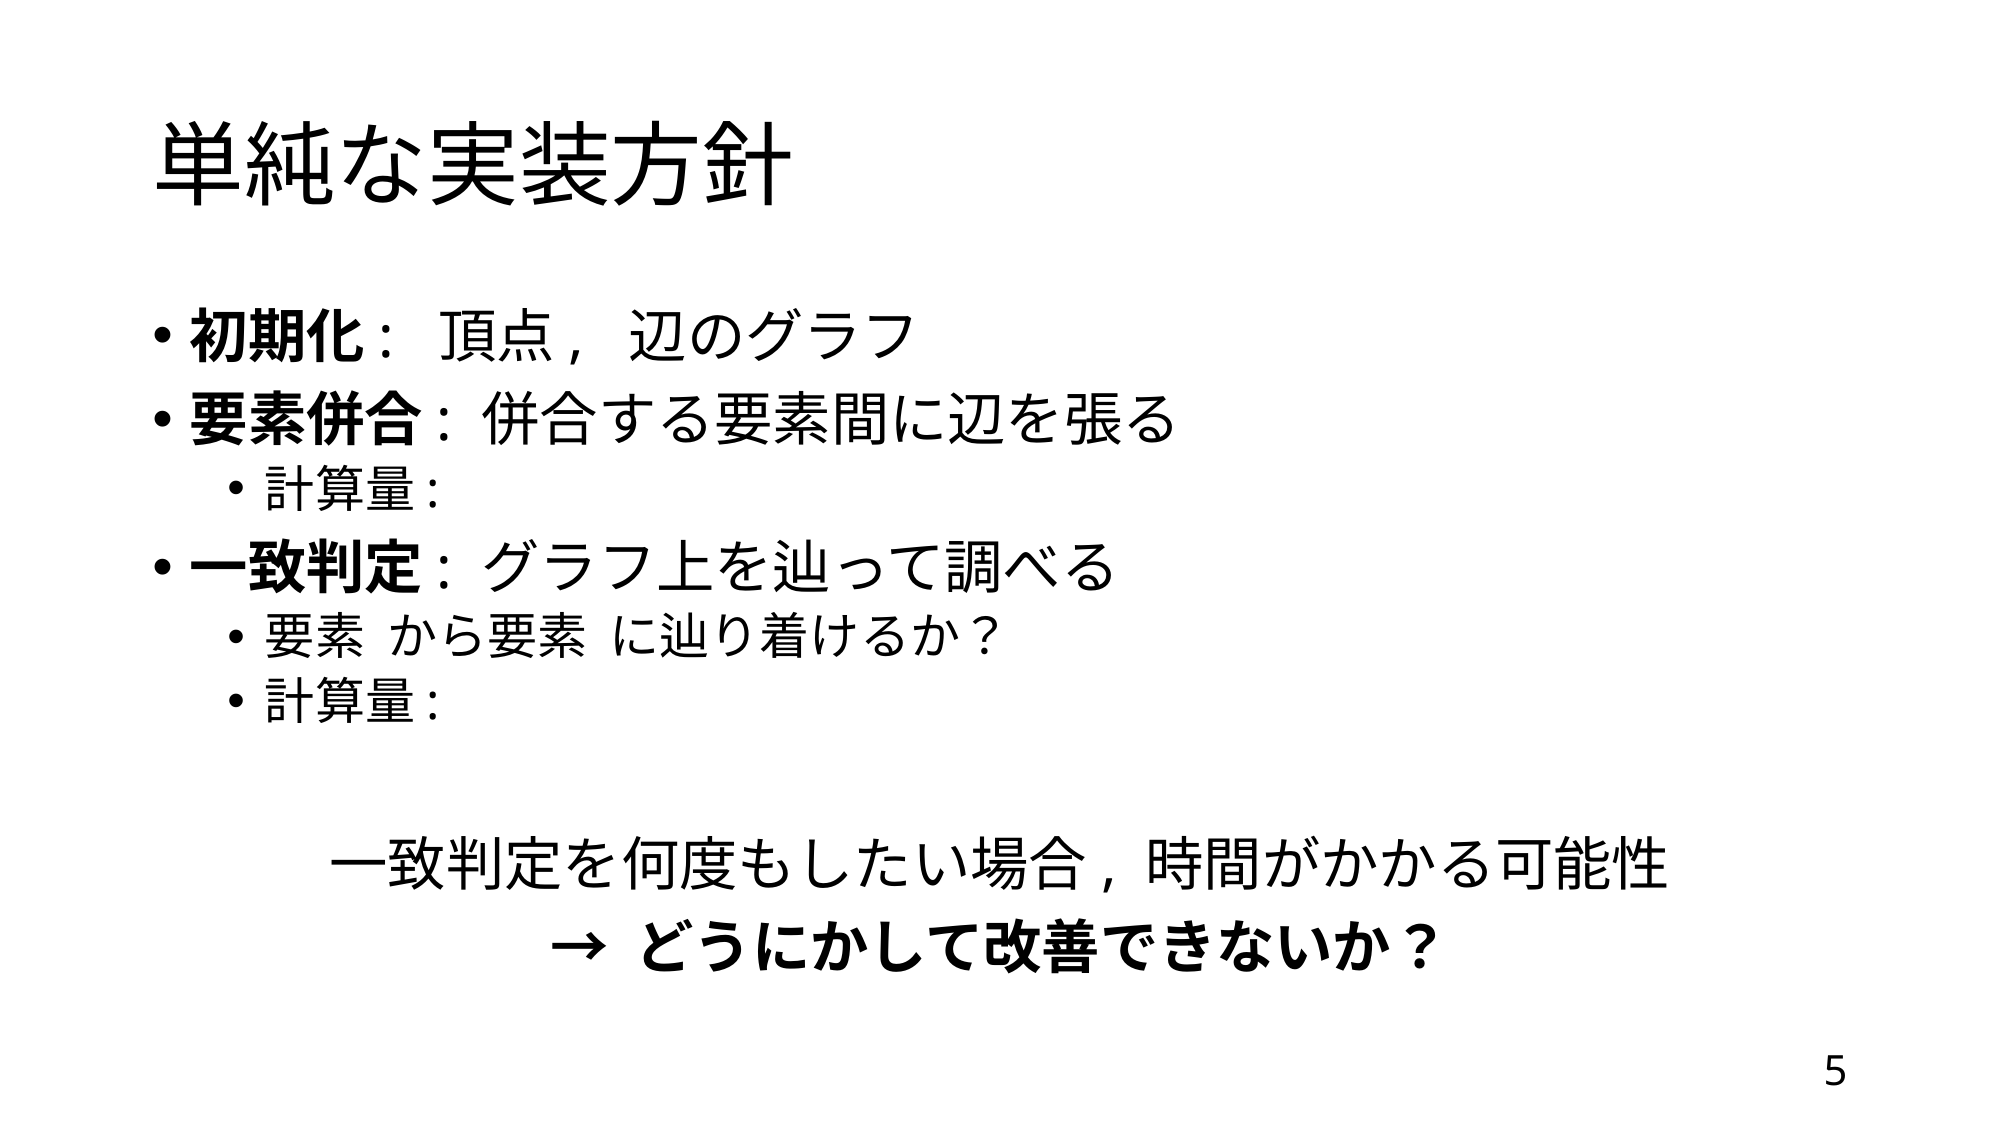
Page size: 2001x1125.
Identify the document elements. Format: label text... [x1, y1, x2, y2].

slide_number 5 [1412, 1042, 1863, 1103]
title 単純な実装方針 [137, 59, 1863, 278]
